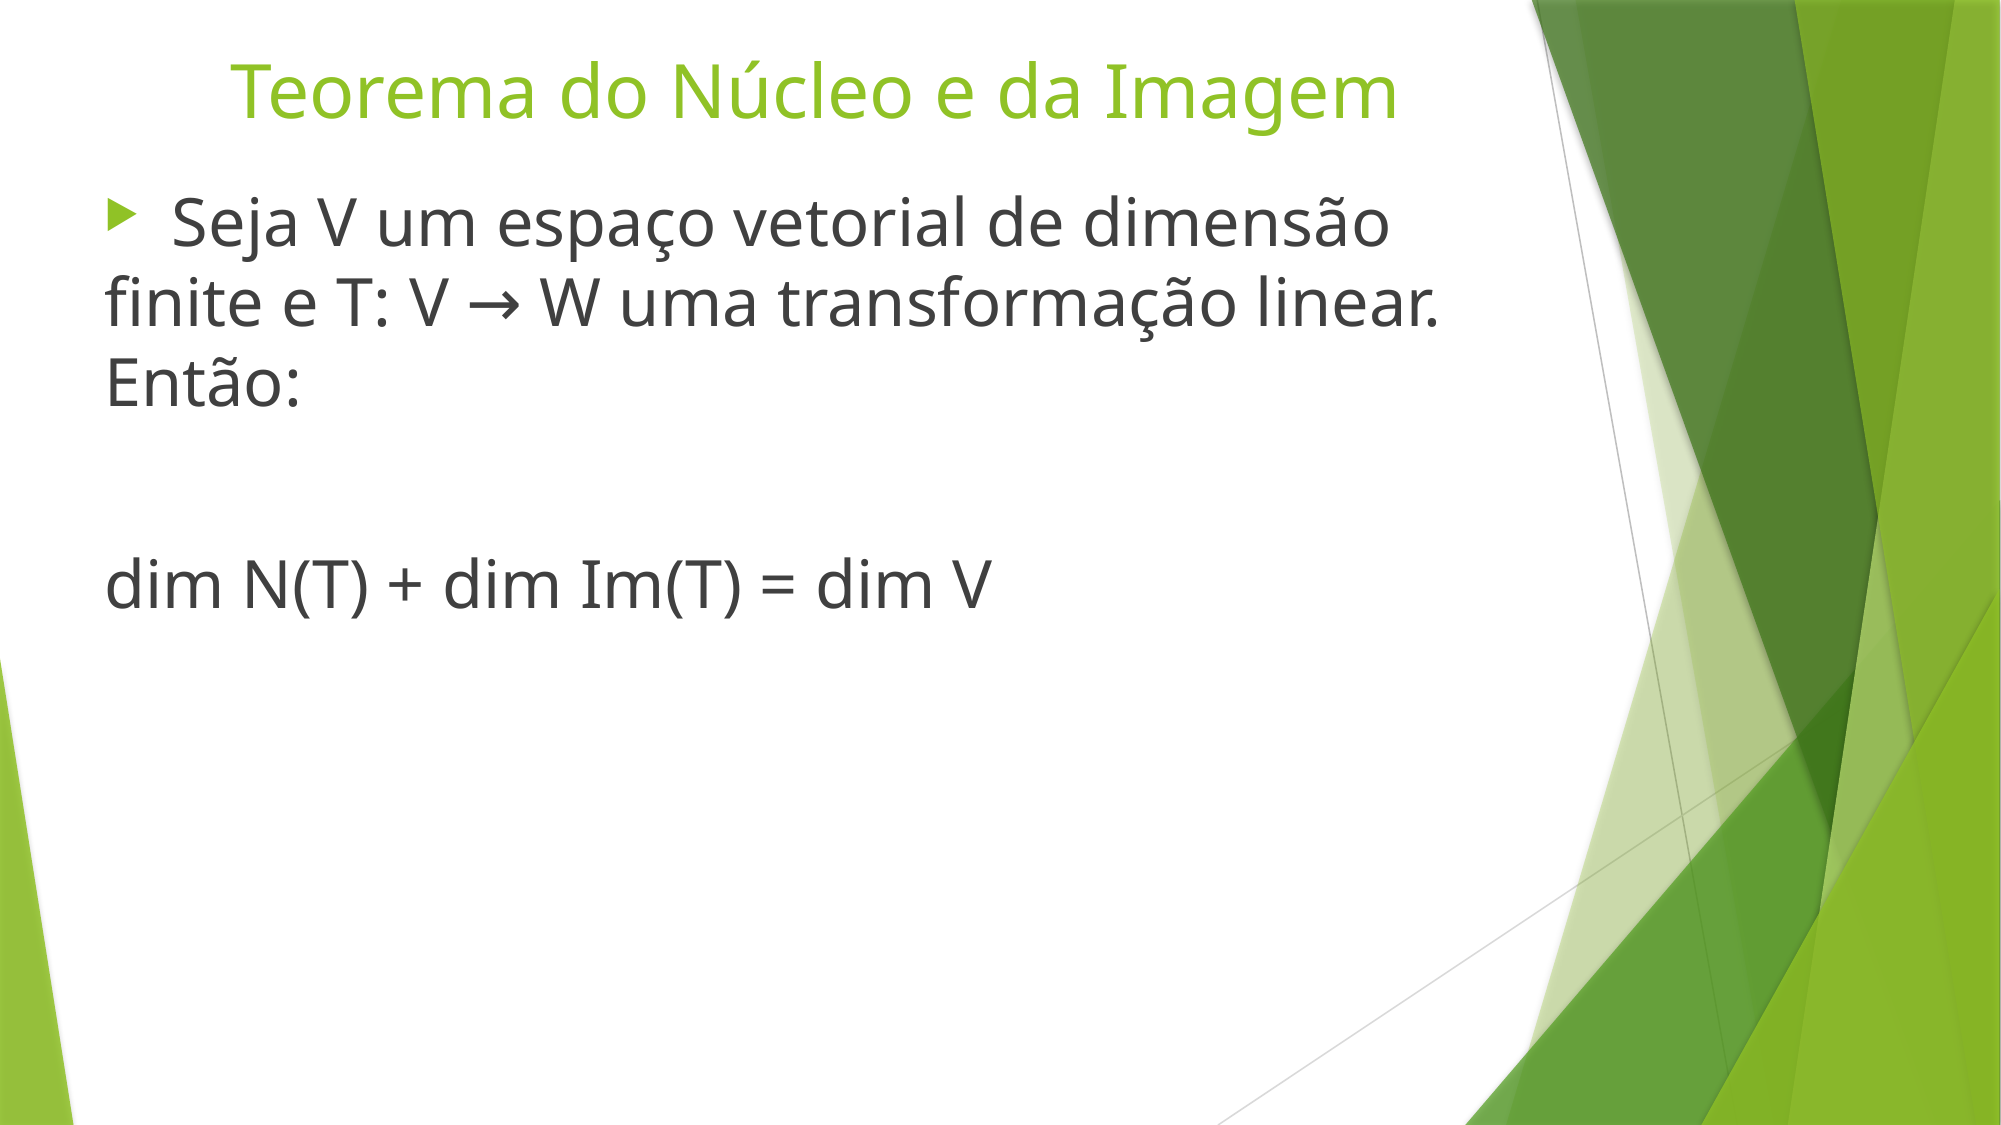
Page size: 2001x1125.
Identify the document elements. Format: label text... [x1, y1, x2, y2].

list Seja V um espaço vetorial de dimensão finite e T: V → W uma transformação linear. Então: dim N(T) + dim Im(T) = dim V [89, 172, 1544, 1090]
title Teorema do Núcleo e da Imagem [111, 35, 1522, 231]
